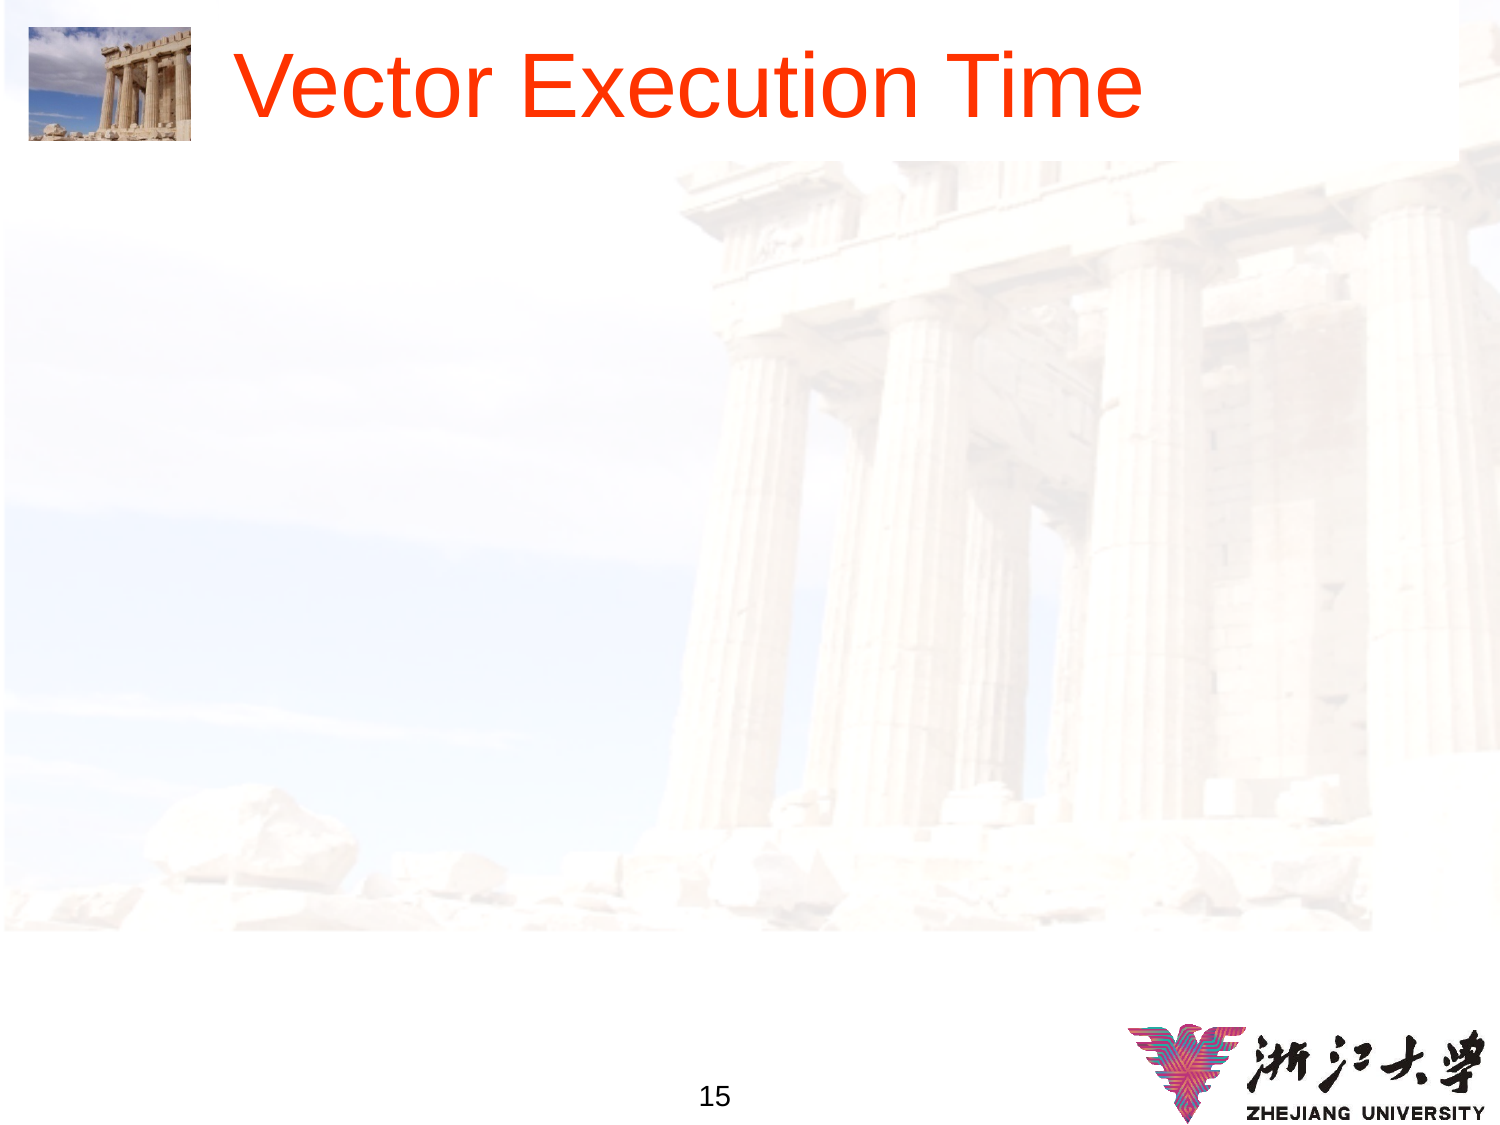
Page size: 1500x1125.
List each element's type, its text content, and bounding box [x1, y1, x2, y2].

title Vector Execution Time [218, 0, 1459, 161]
picture [0, 0, 1500, 1125]
